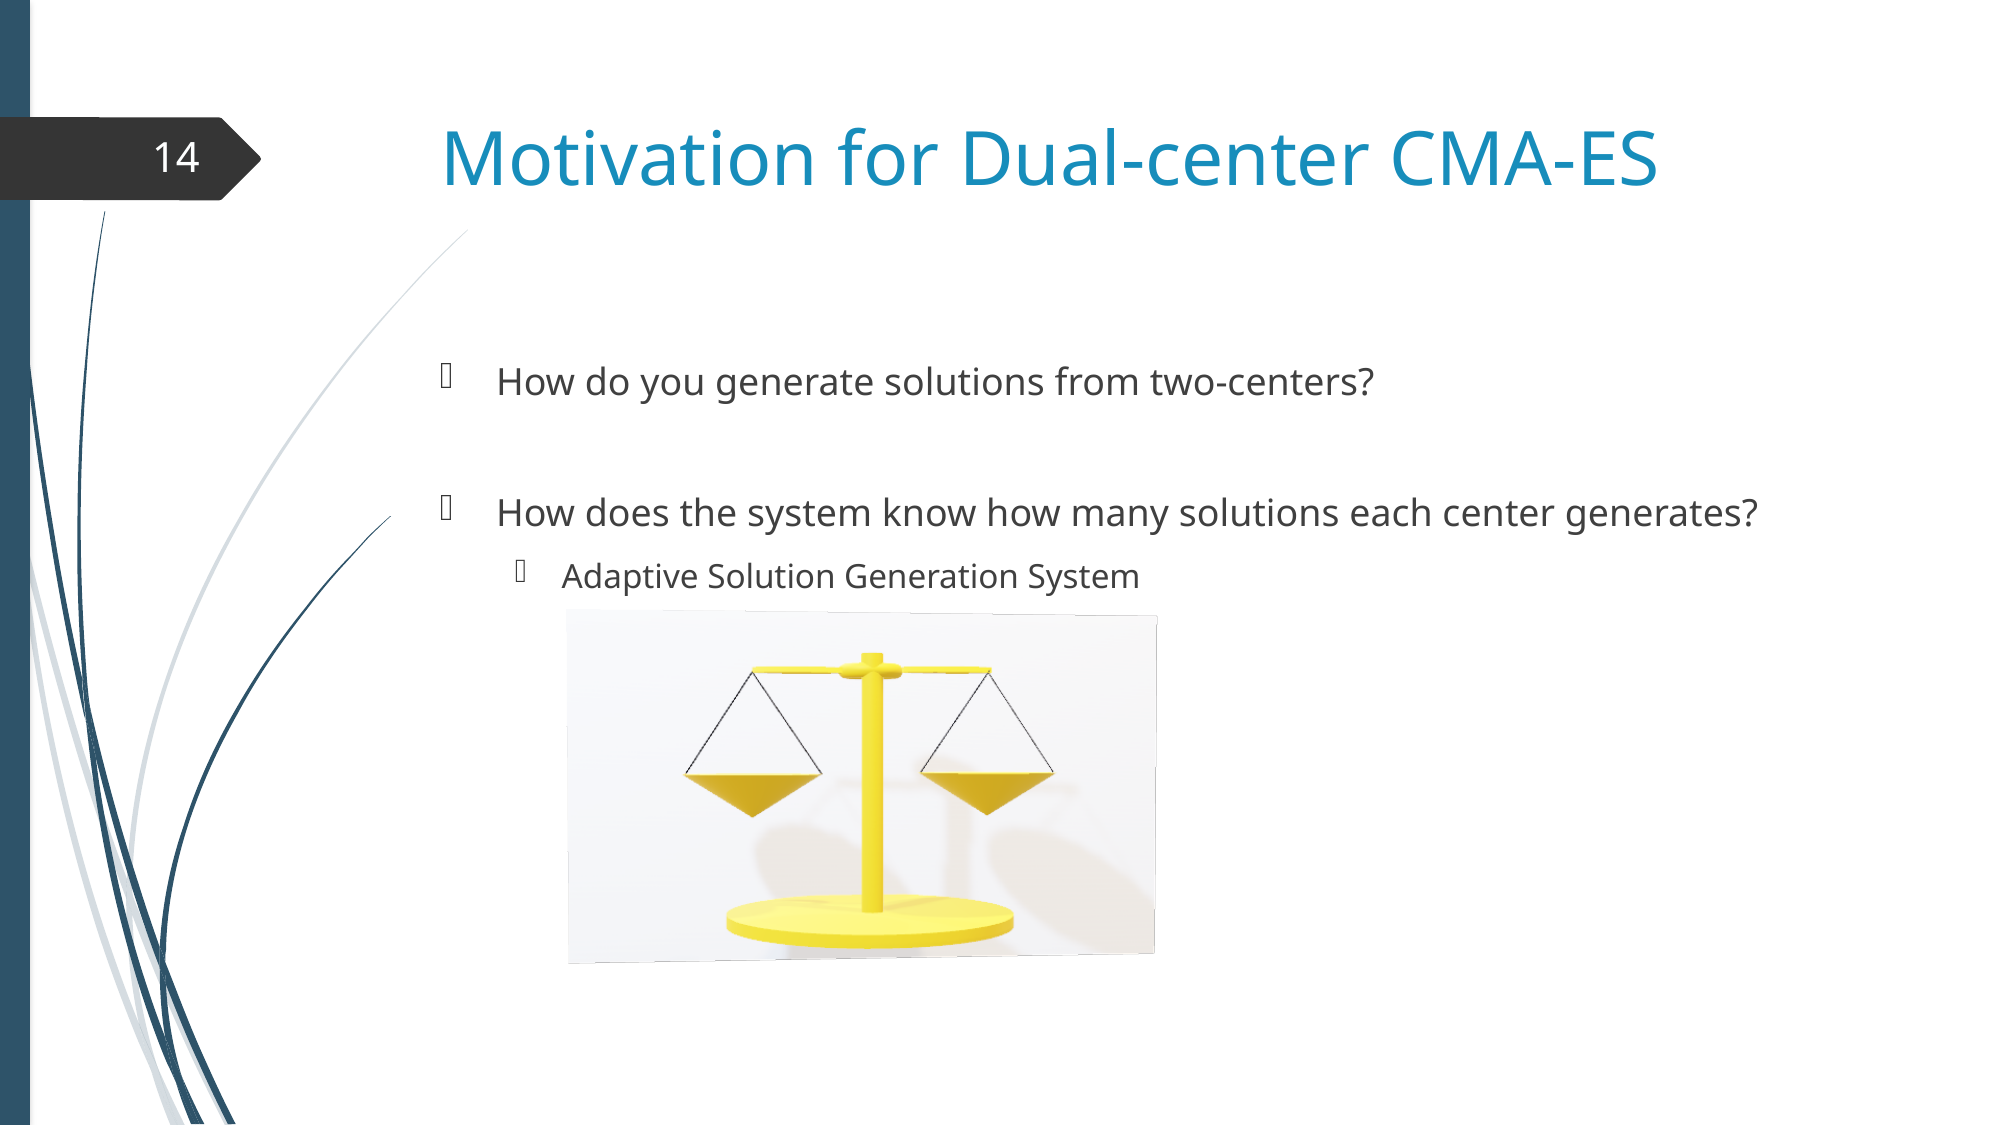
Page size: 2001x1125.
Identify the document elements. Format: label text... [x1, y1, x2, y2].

title Motivation for Dual-center CMA-ES [425, 102, 1888, 313]
list How do you generate solutions from two-centers? How does the system know how many solutions each center generates? adaptive Solution Generation System [424, 350, 1888, 970]
slide_number 14 [87, 129, 216, 190]
picture [566, 609, 1194, 970]
